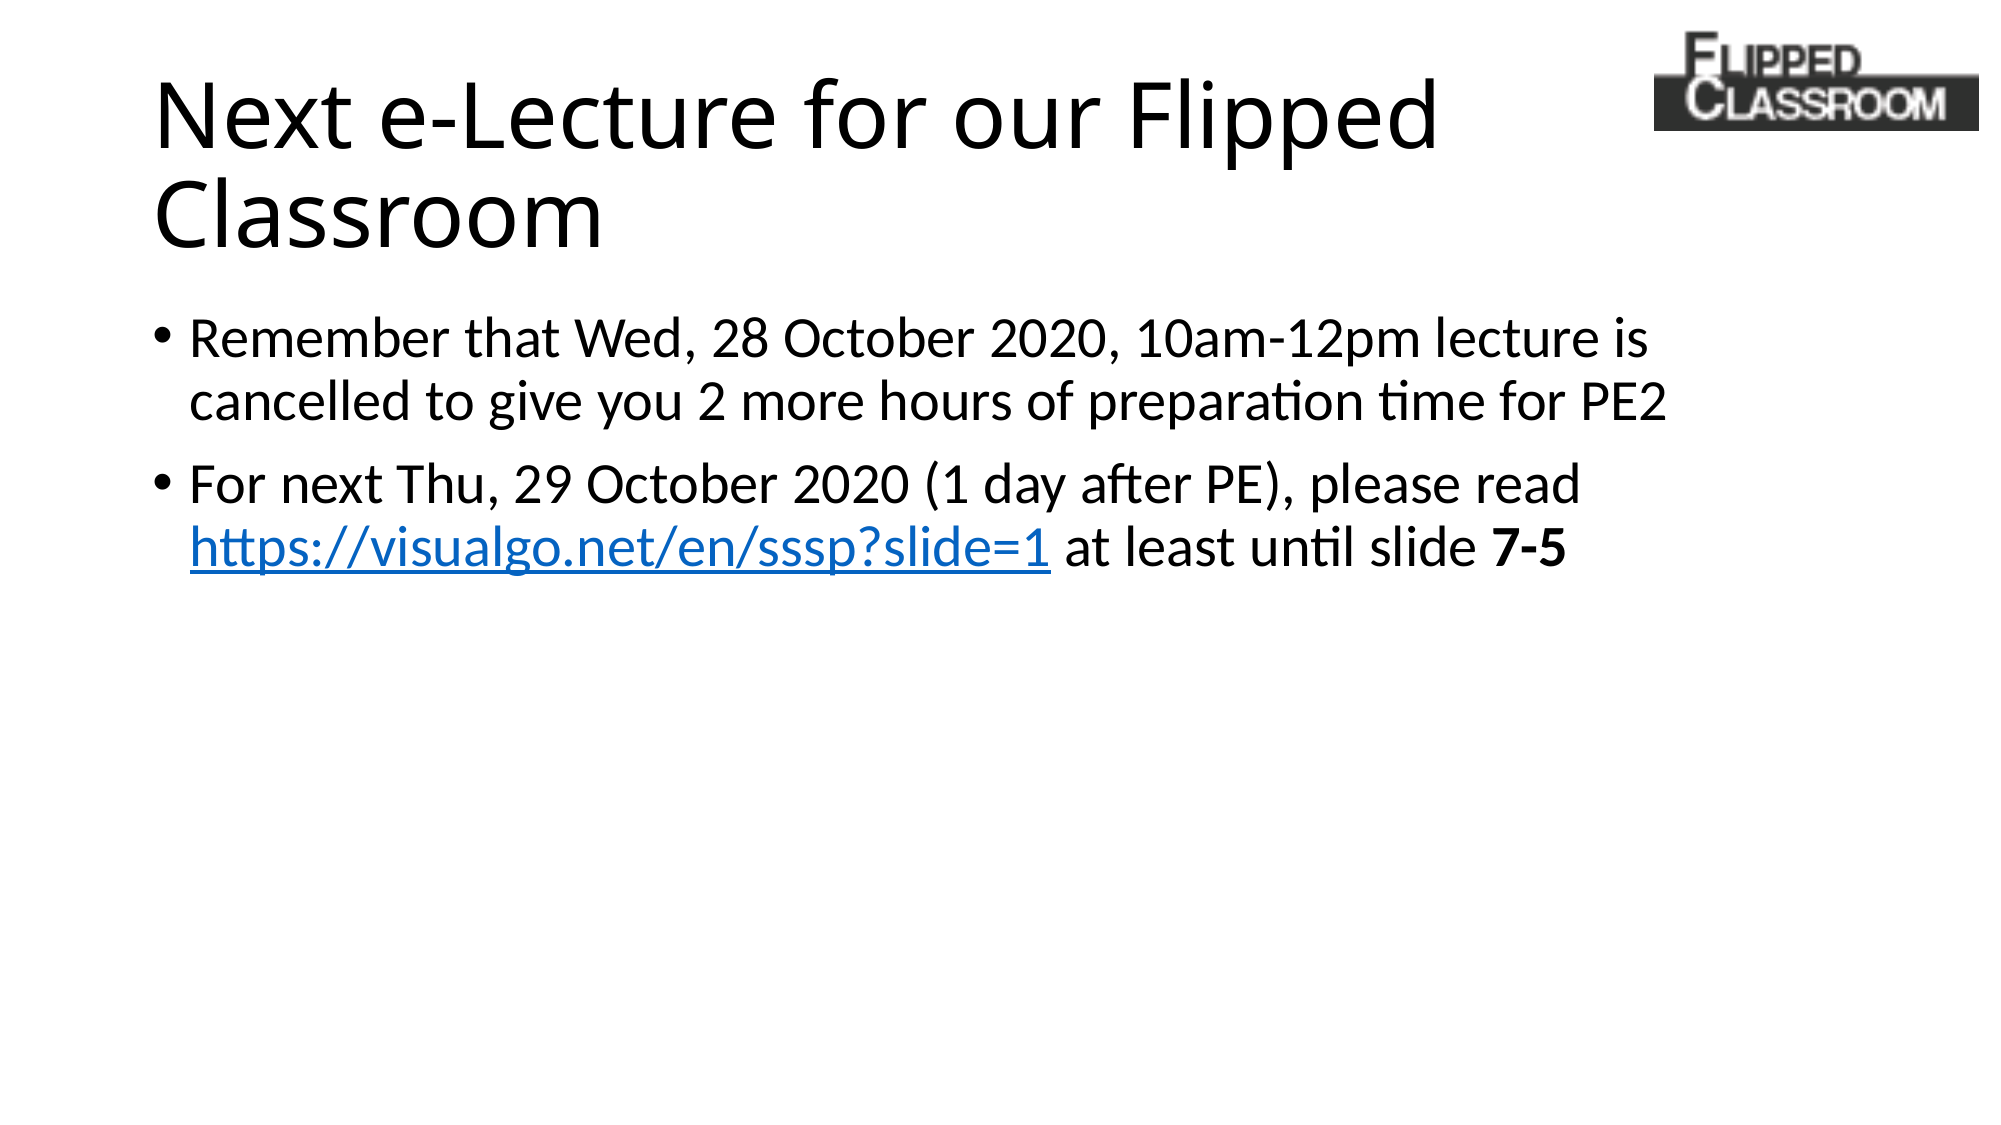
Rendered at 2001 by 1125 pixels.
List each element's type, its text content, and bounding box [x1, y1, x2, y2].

picture [1654, 23, 1979, 131]
title Next e-Lecture for our Flipped Classroom [137, 59, 1863, 278]
list Remember that Wed, 28 October 2020, 10am-12pm lecture is cancelled to give you 2 more hours of preparation time for PE2 For next Thu, 29 October 2020 (1 day after PE), please read https://visualgo.net/en/sssp?slide=1 at least until slide 7-5 [137, 299, 1900, 1014]
